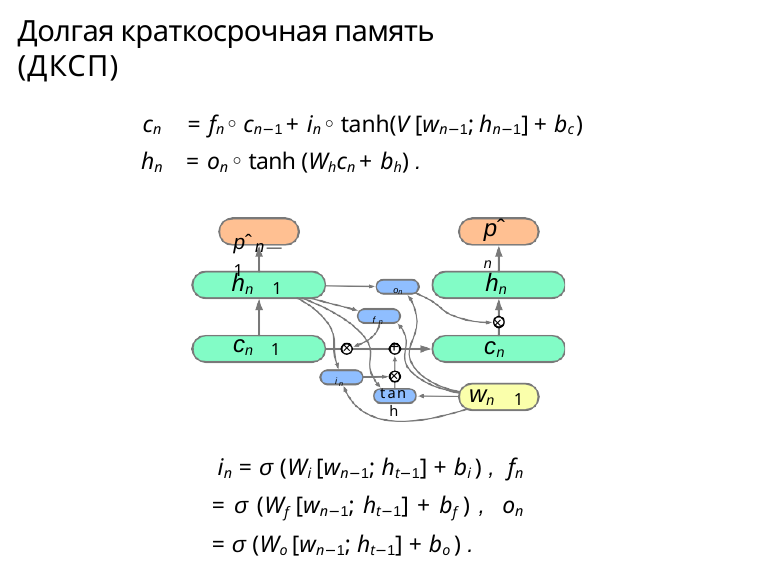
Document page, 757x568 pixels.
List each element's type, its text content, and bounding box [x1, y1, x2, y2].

title Долгая краткосрочная память (ДКСП) [15, 9, 525, 108]
text_box cn [231, 325, 258, 359]
text_box hn [229, 264, 260, 297]
text_box pˆn [481, 210, 511, 264]
text_box pˆn—1 [231, 214, 285, 280]
text_box [191, 217, 566, 423]
text_box + ✕ tanh [376, 334, 411, 420]
text_box ✕ [339, 339, 353, 355]
text_box in [332, 368, 347, 390]
text_box fn [370, 306, 386, 328]
text_box in = σ (Wi [wn−1; ht−1] + bi ) , fn = σ (Wf [wn−1; ht−1] + bf ) , on = σ (Wo [wn−1; ht−1] + bo ) . [209, 441, 525, 558]
text_box hn ✕ cn [480, 264, 512, 361]
text_box 1 [511, 386, 526, 409]
text_box 1 [268, 336, 283, 359]
text_box on [391, 276, 407, 298]
text_box 1 [270, 275, 285, 298]
text_box wn [467, 375, 501, 408]
text_box cn = fn ◦ cn−1 + in ◦ tanh(V [wn−1; hn−1] + bc ) hn = on ◦ tanh (Whcn + bh) . [139, 98, 617, 176]
